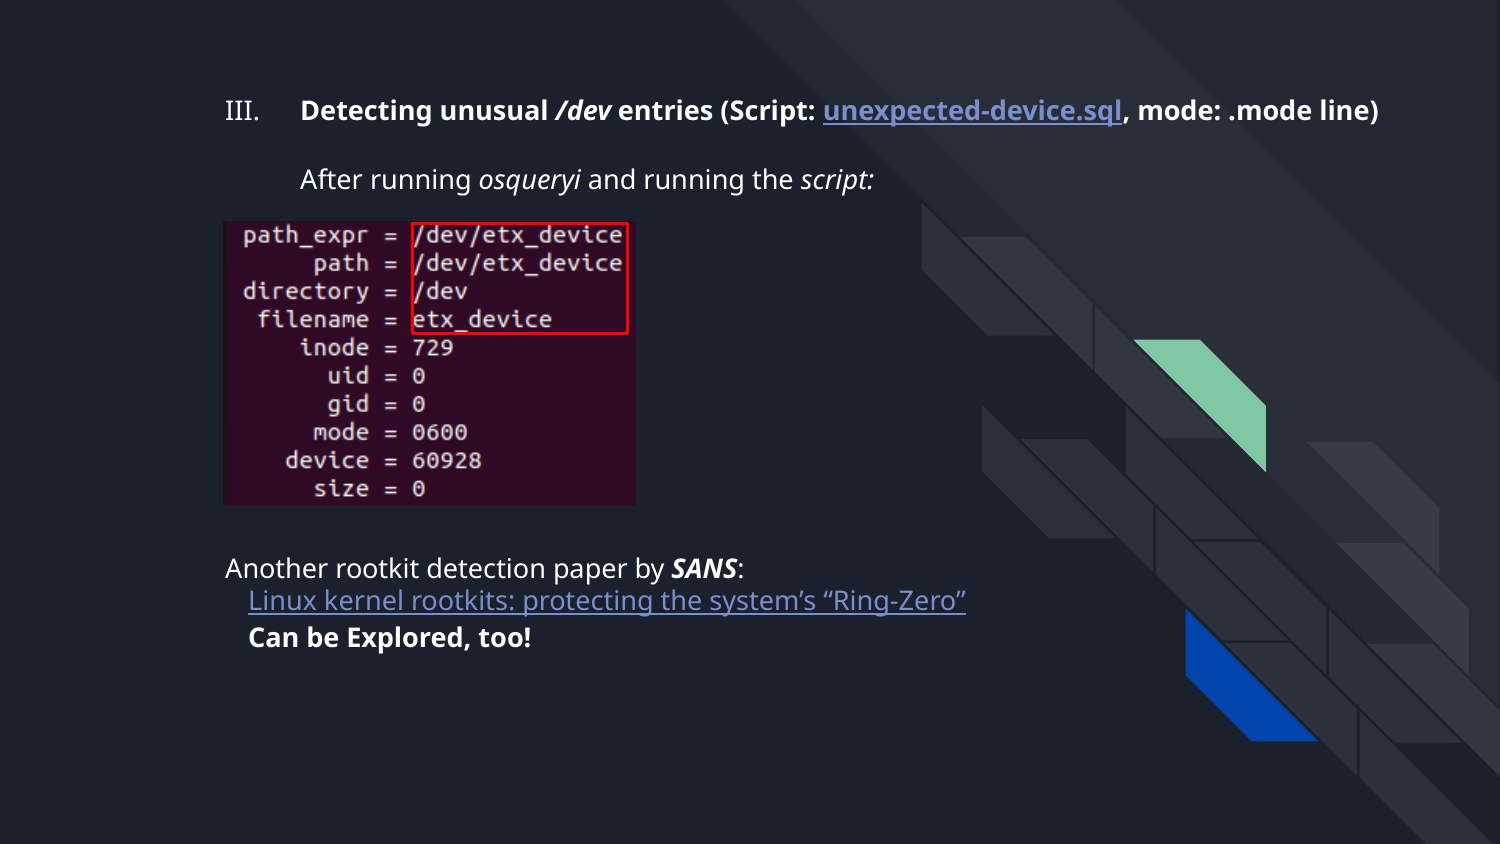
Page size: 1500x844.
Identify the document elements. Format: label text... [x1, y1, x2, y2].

title III. Detecting unusual /dev entries (Script: unexpected-device.sql, mode: .mode line) After running osqueryi and running the script: Another rootkit detection paper by SANS: Linux kernel rootkits: protecting the system’s “Ring-Zero” Can be Explored, too! [135, 65, 1425, 778]
picture [223, 221, 636, 507]
